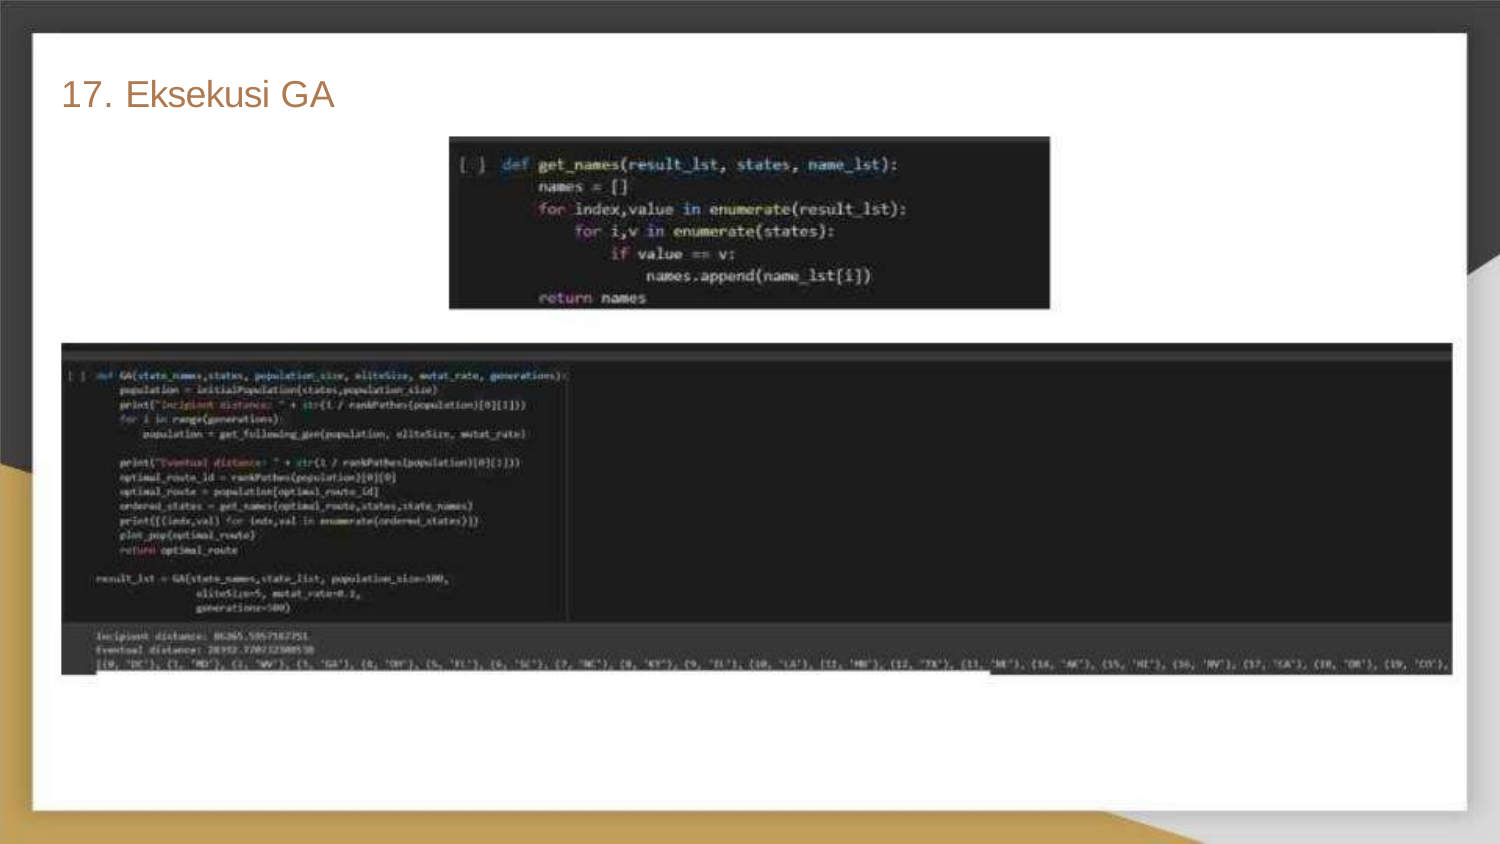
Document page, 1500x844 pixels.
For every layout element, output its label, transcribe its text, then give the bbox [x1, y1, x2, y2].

text_box 17. Eksekusi GA [59, 67, 336, 115]
text_box [0, 0, 1500, 844]
